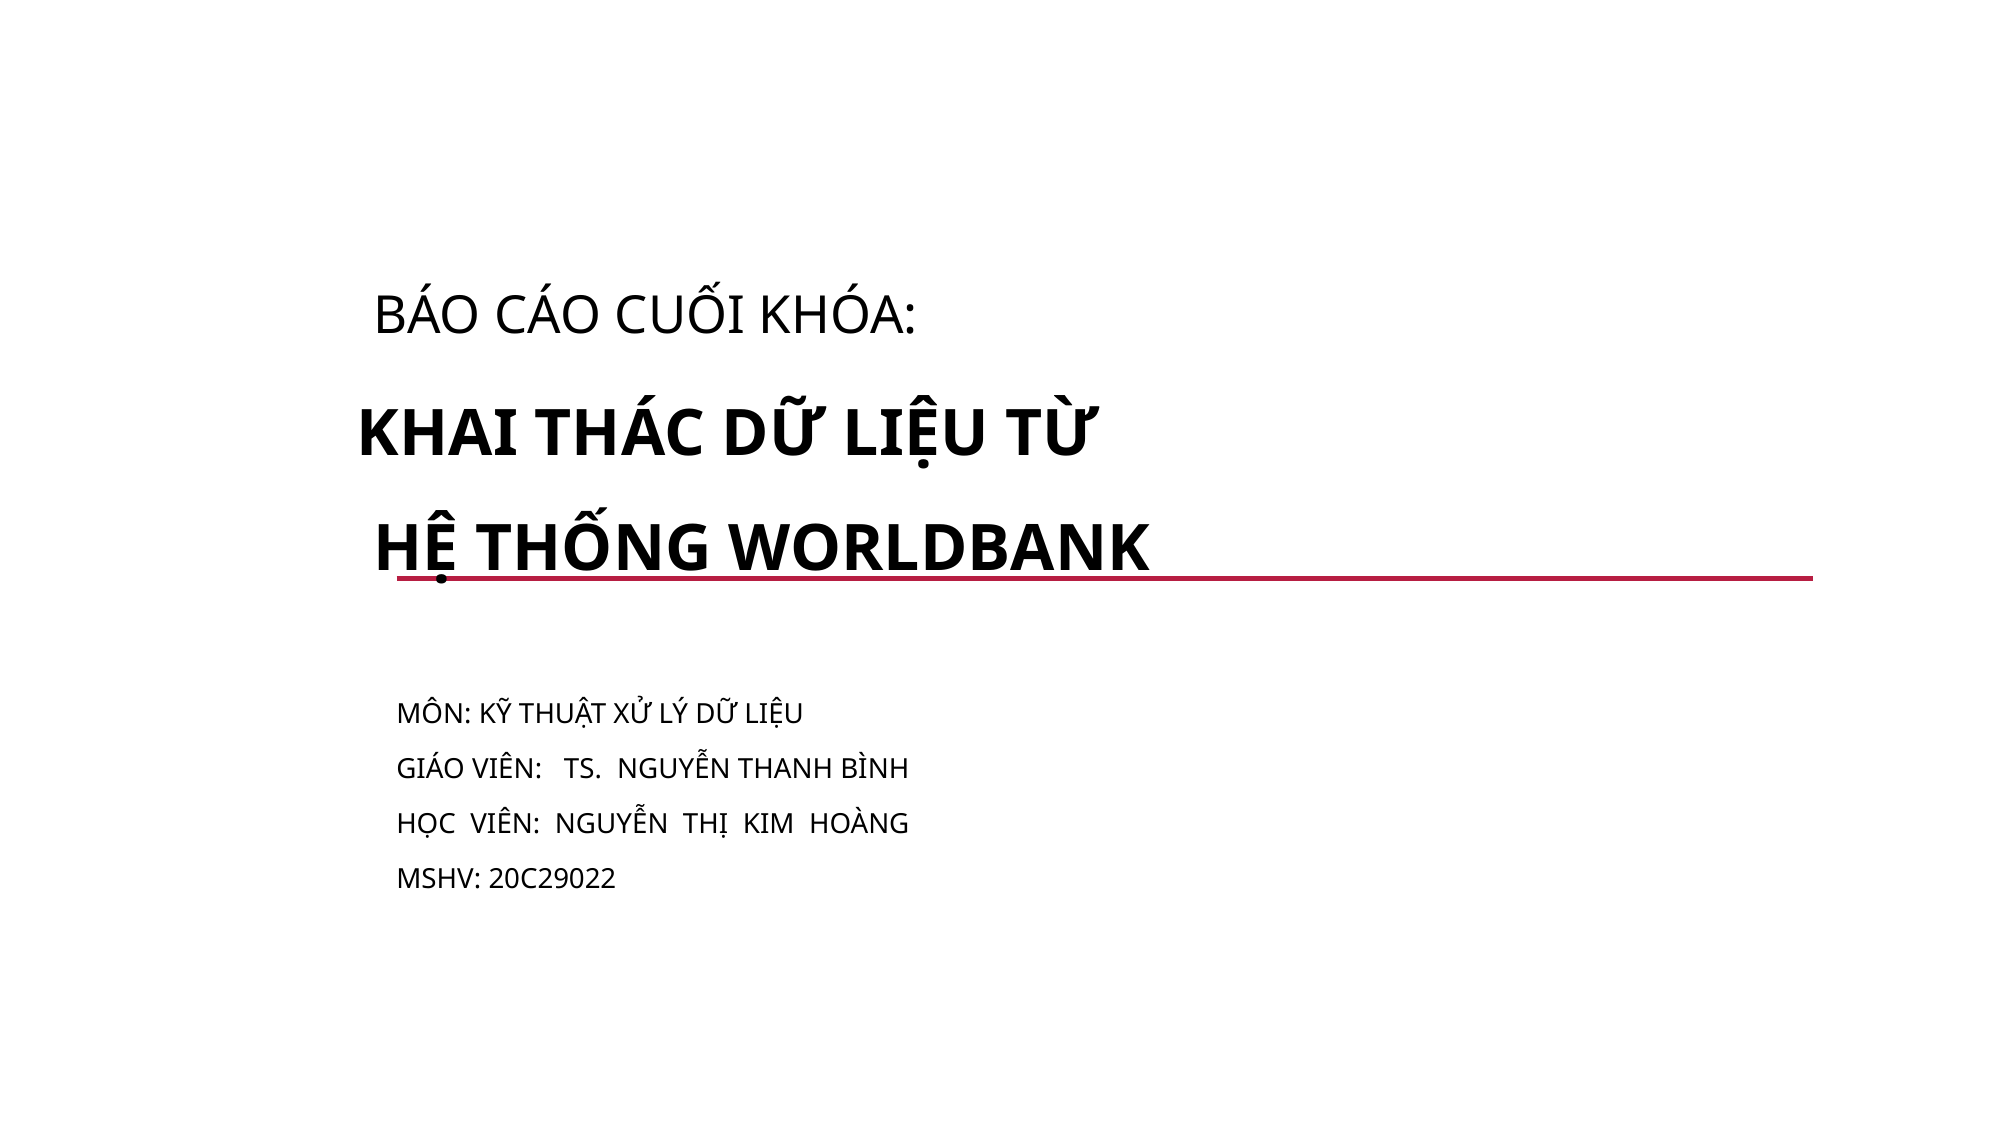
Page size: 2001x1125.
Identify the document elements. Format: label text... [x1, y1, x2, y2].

title báo cáo cuối khóa: KHAI THÁC DỮ LIỆU TỪ hệ thống WORLDBANK [258, 166, 2000, 584]
subtitle MÔN: KỸ THUẬT XỬ LÝ DỮ LIỆU Giáo viên: TS. Nguyễn thanh bình Học viên: Nguyễn Thị Kim Hoàng MSHV: 20C29022 [381, 673, 1799, 911]
